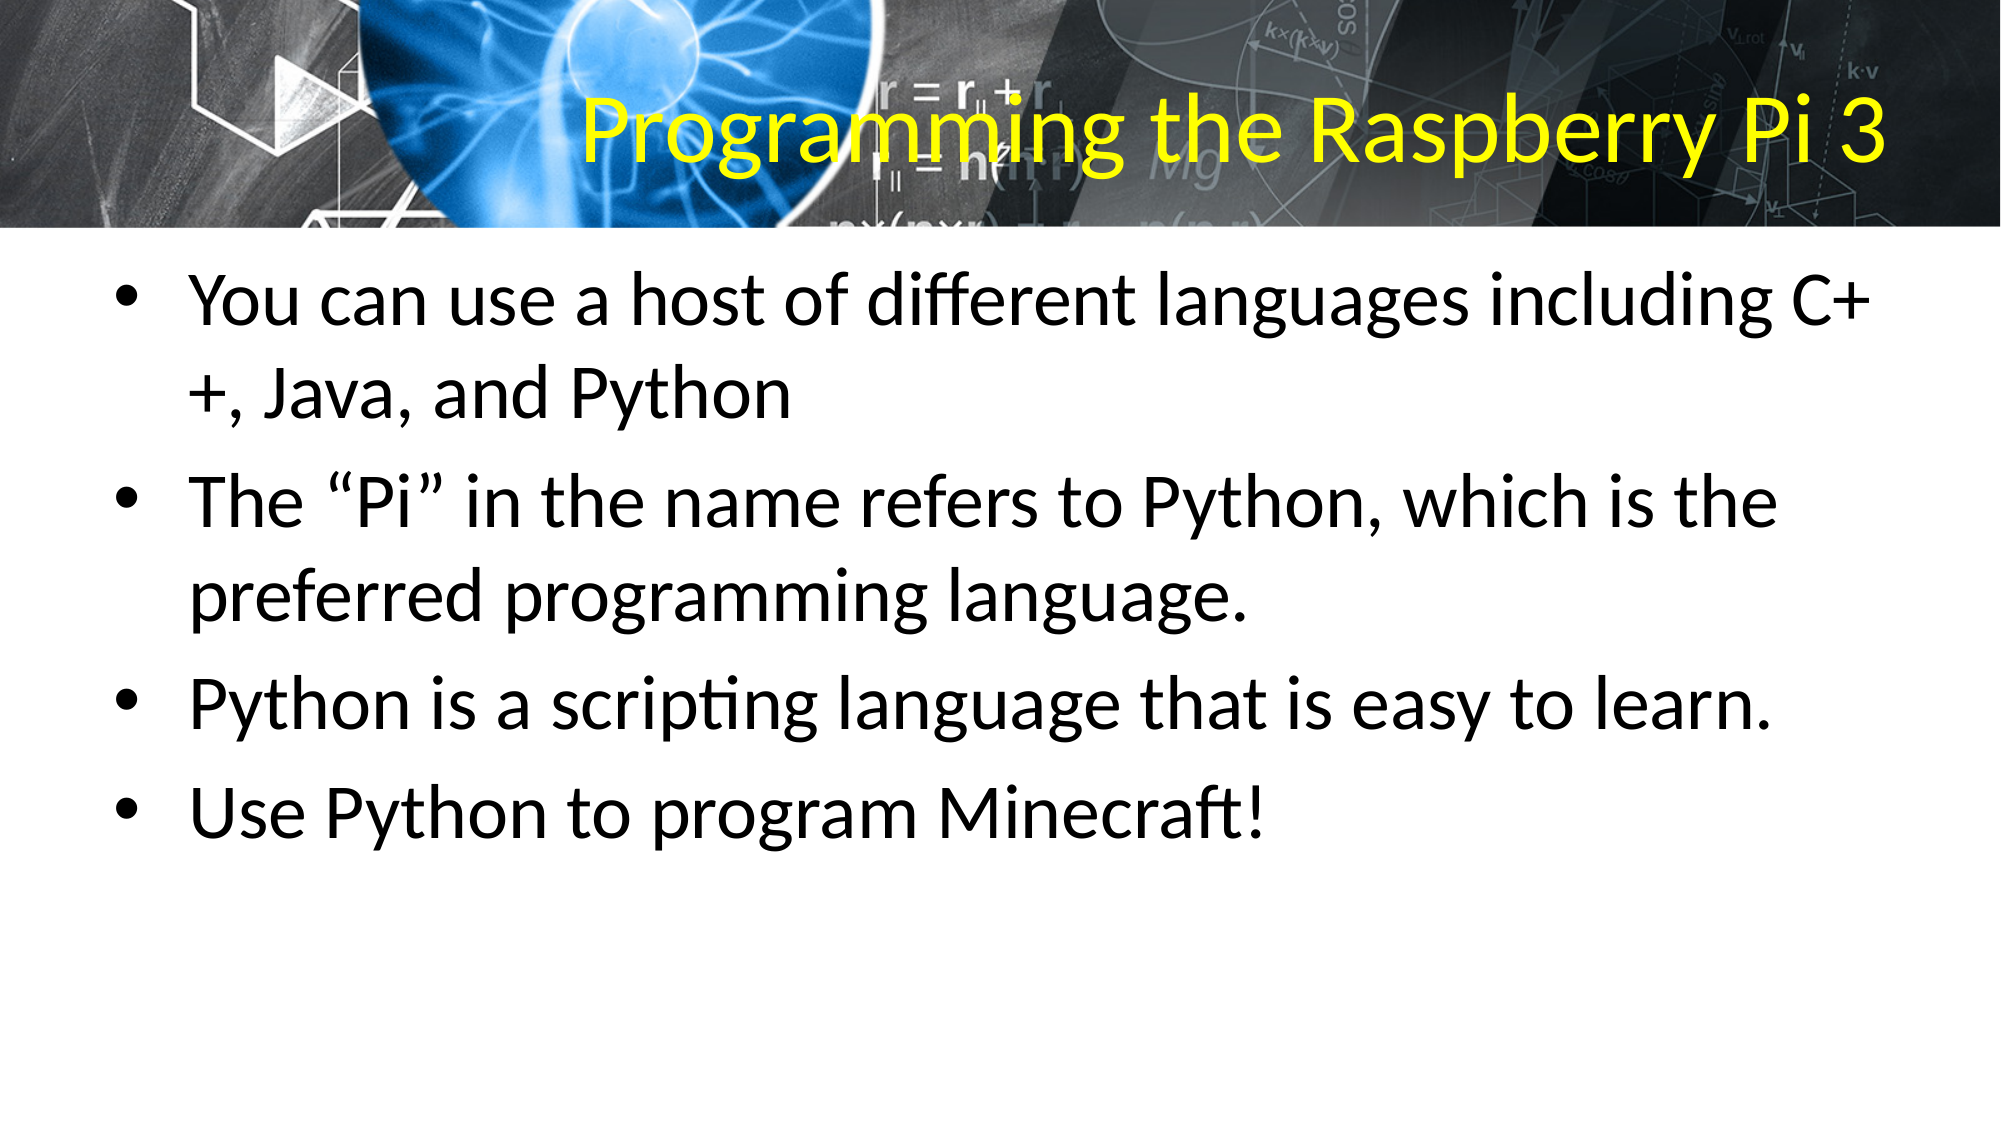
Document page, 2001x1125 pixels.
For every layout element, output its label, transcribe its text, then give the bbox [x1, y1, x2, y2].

list You can use a host of different languages including C++, Java, and Python The “Pi” in the name refers to Python, which is the preferred programming language. Python is a scripting language that is easy to learn. Use Python to program Minecraft! [98, 240, 1902, 1064]
picture [0, 0, 2001, 1125]
title Programming the Raspberry Pi 3 [98, 39, 1905, 207]
